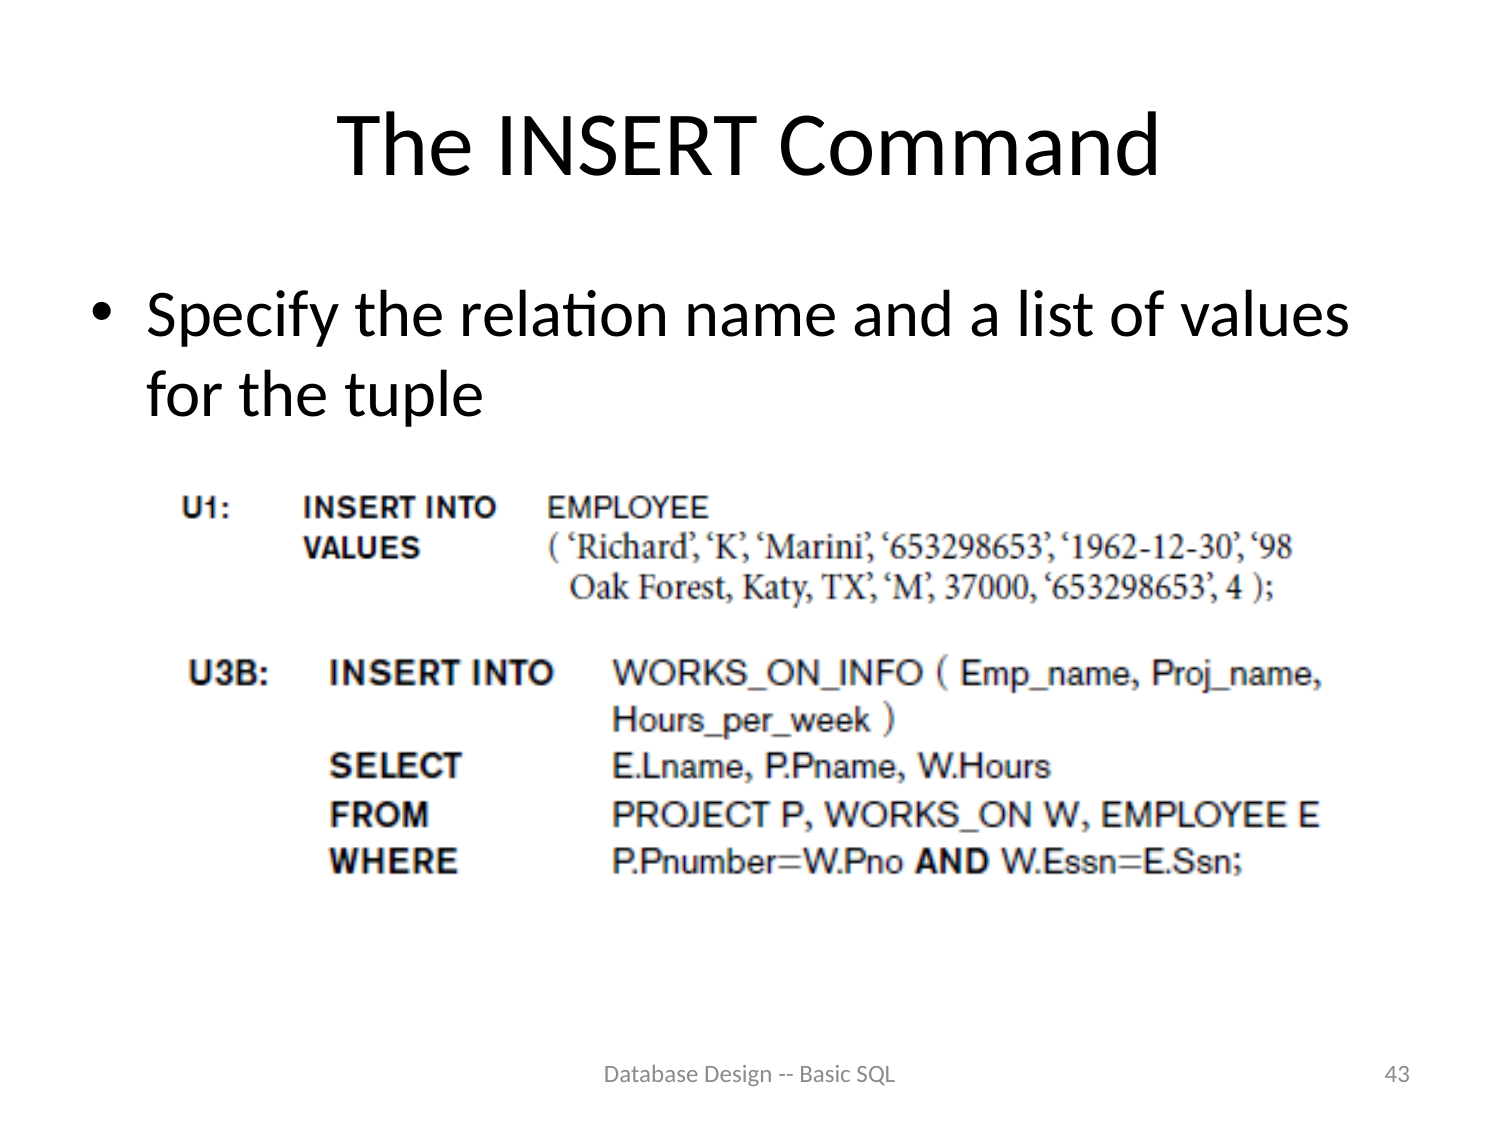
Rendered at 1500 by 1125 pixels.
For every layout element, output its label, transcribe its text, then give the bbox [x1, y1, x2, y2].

title The INSERT Command [75, 45, 1425, 233]
slide_number 43 [1074, 1042, 1425, 1103]
footer Database Design -- Basic SQL [512, 1042, 988, 1103]
picture [171, 637, 1340, 913]
picture [171, 474, 1326, 613]
list Specify the relation name and a list of values for the tuple [75, 262, 1425, 1005]
